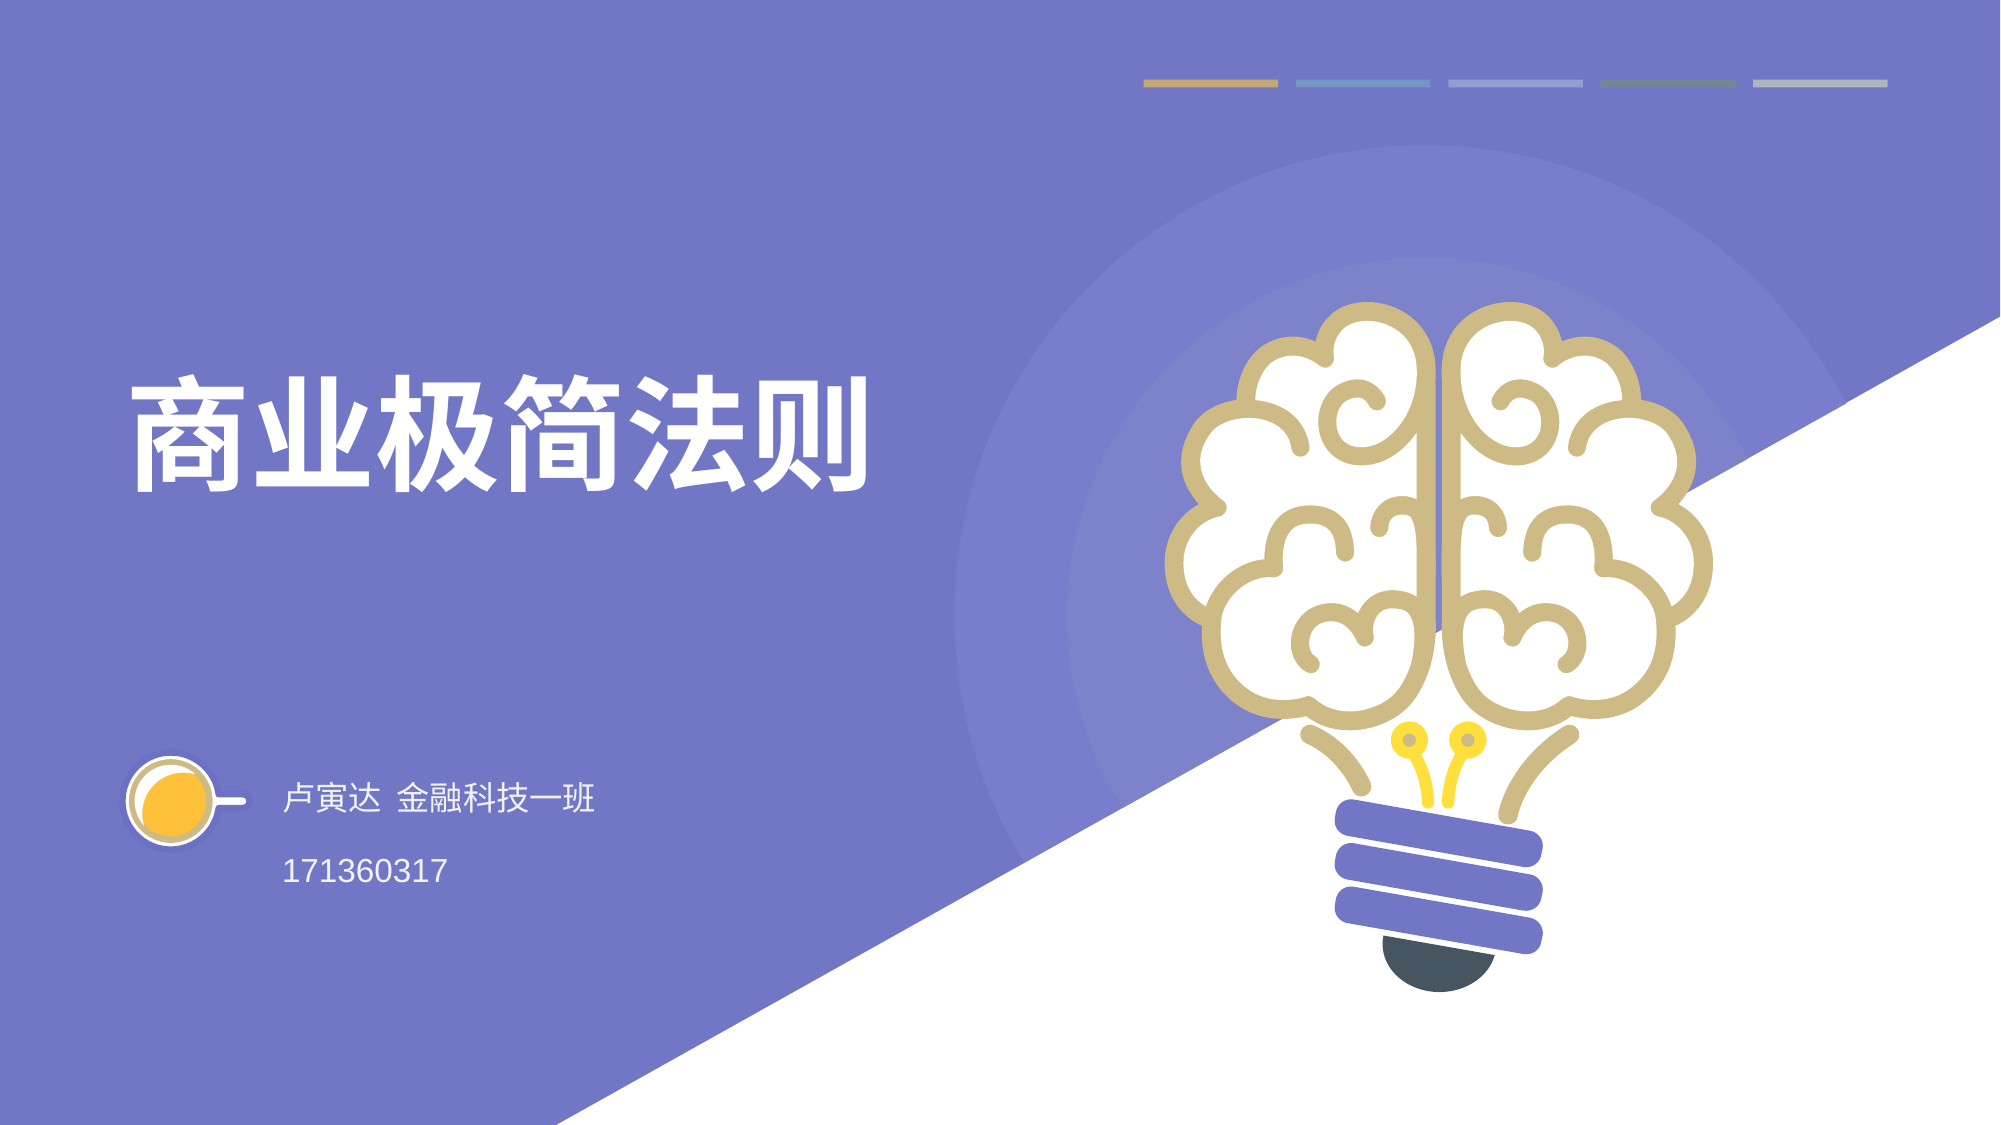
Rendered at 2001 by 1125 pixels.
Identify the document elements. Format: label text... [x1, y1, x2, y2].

list 171360317 [267, 840, 1124, 902]
list 卢寅达 金融科技一班 [267, 768, 1124, 830]
title 商业极简法则 [109, 259, 967, 514]
